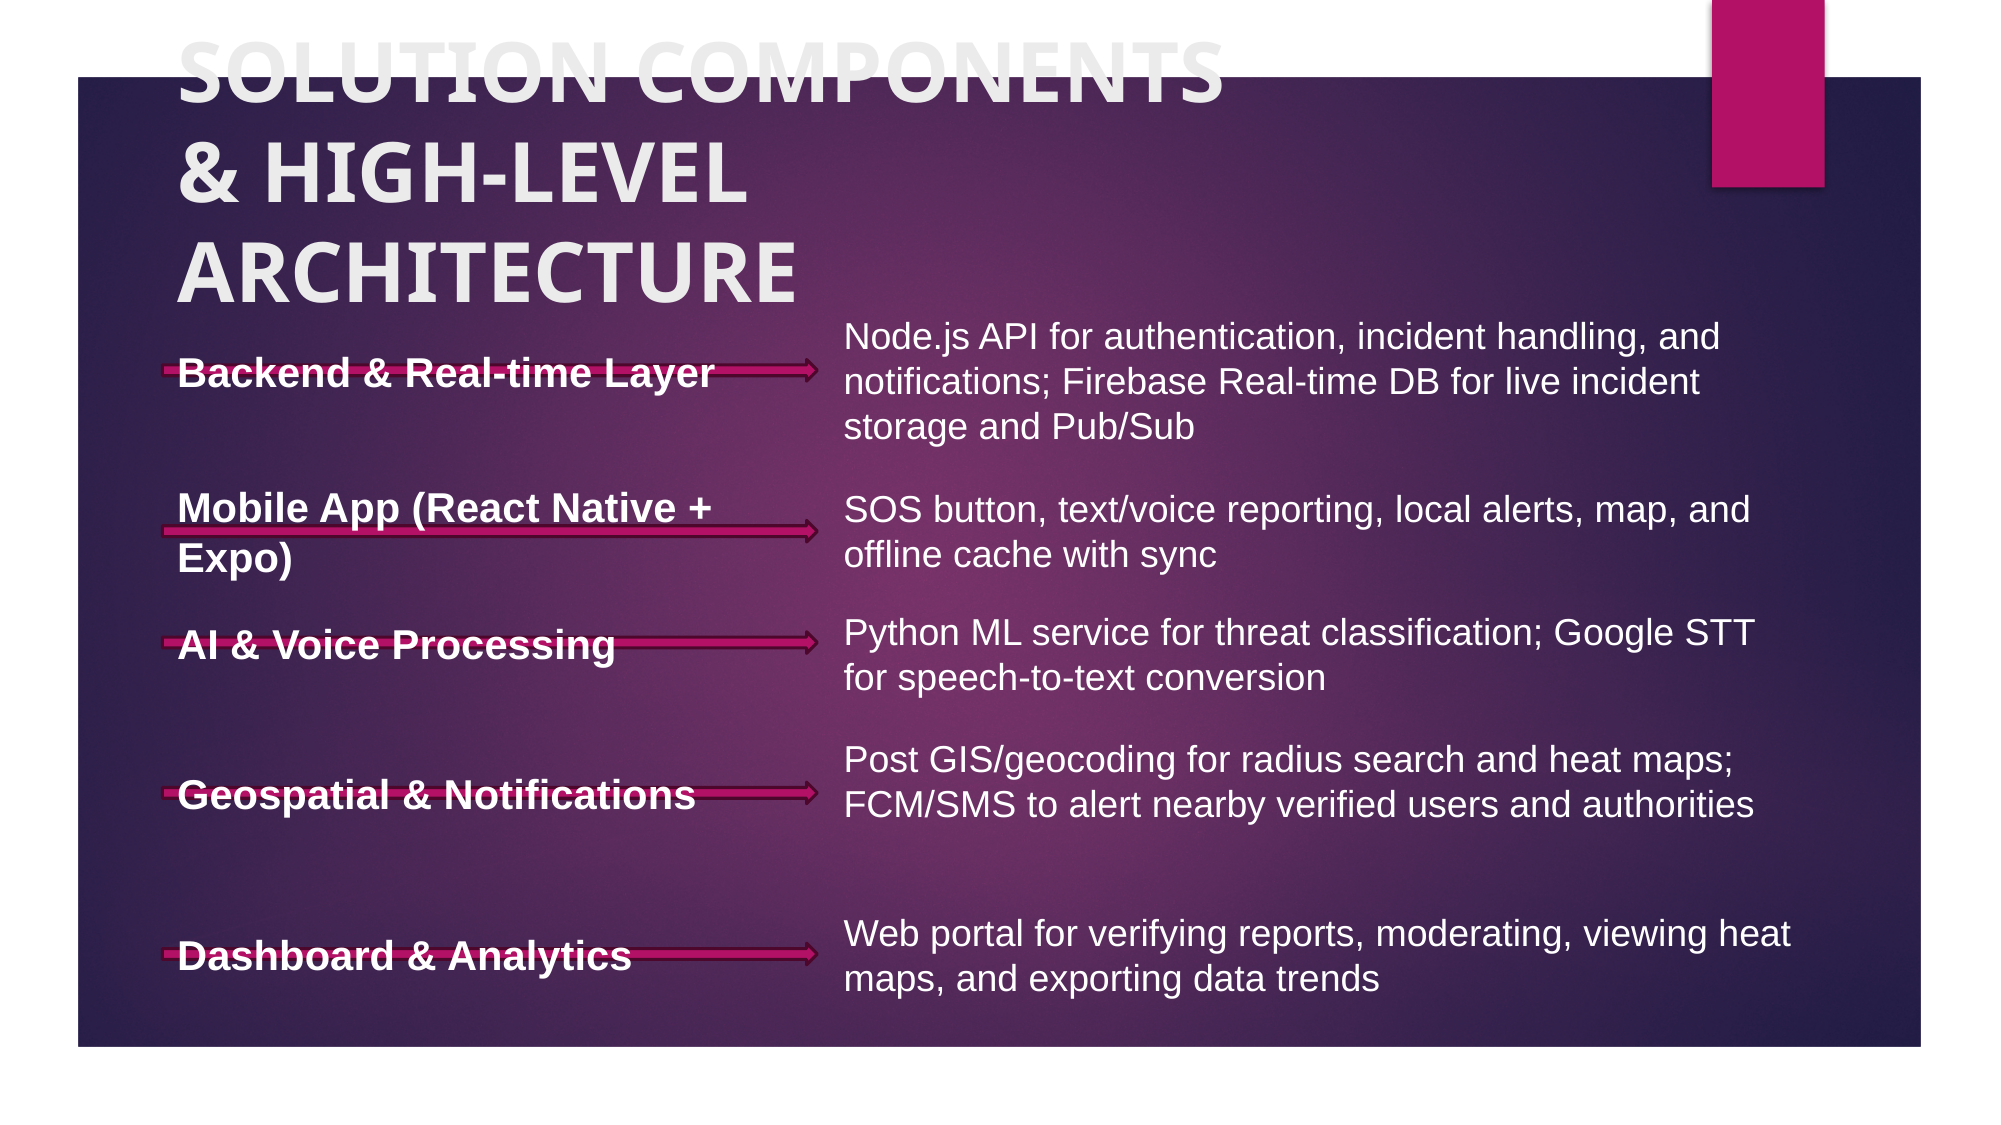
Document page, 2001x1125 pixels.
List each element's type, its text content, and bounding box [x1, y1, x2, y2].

text_box Dashboard & Analytics [160, 941, 819, 967]
text_box SOS button, text/voice reporting, local alerts, map, and offline cache with sync [828, 477, 1816, 583]
text_box Web portal for verifying reports, moderating, viewing heat maps, and exporting data trends [828, 901, 1816, 1006]
text_box Geospatial & Notifications [160, 780, 819, 806]
text_box Python ML service for threat classification; Google STT for speech-to-text conversion [828, 600, 1816, 706]
title SOLUTION COMPONENTS & HIGH-LEVEL ARCHITECTURE [162, 130, 1310, 327]
text_box AI & Voice Processing [160, 630, 819, 655]
text_box Mobile App (React Native + Expo) [160, 518, 819, 544]
text_box Node.js API for authentication, incident handling, and notifications; Firebase Real-time DB for live incident storage and Pub/Sub [828, 304, 1816, 455]
text_box Backend & Real-time Layer [160, 358, 819, 383]
text_box Post GIS/geocoding for radius search and heat maps; FCM/SMS to alert nearby verified users and authorities [828, 727, 1816, 833]
